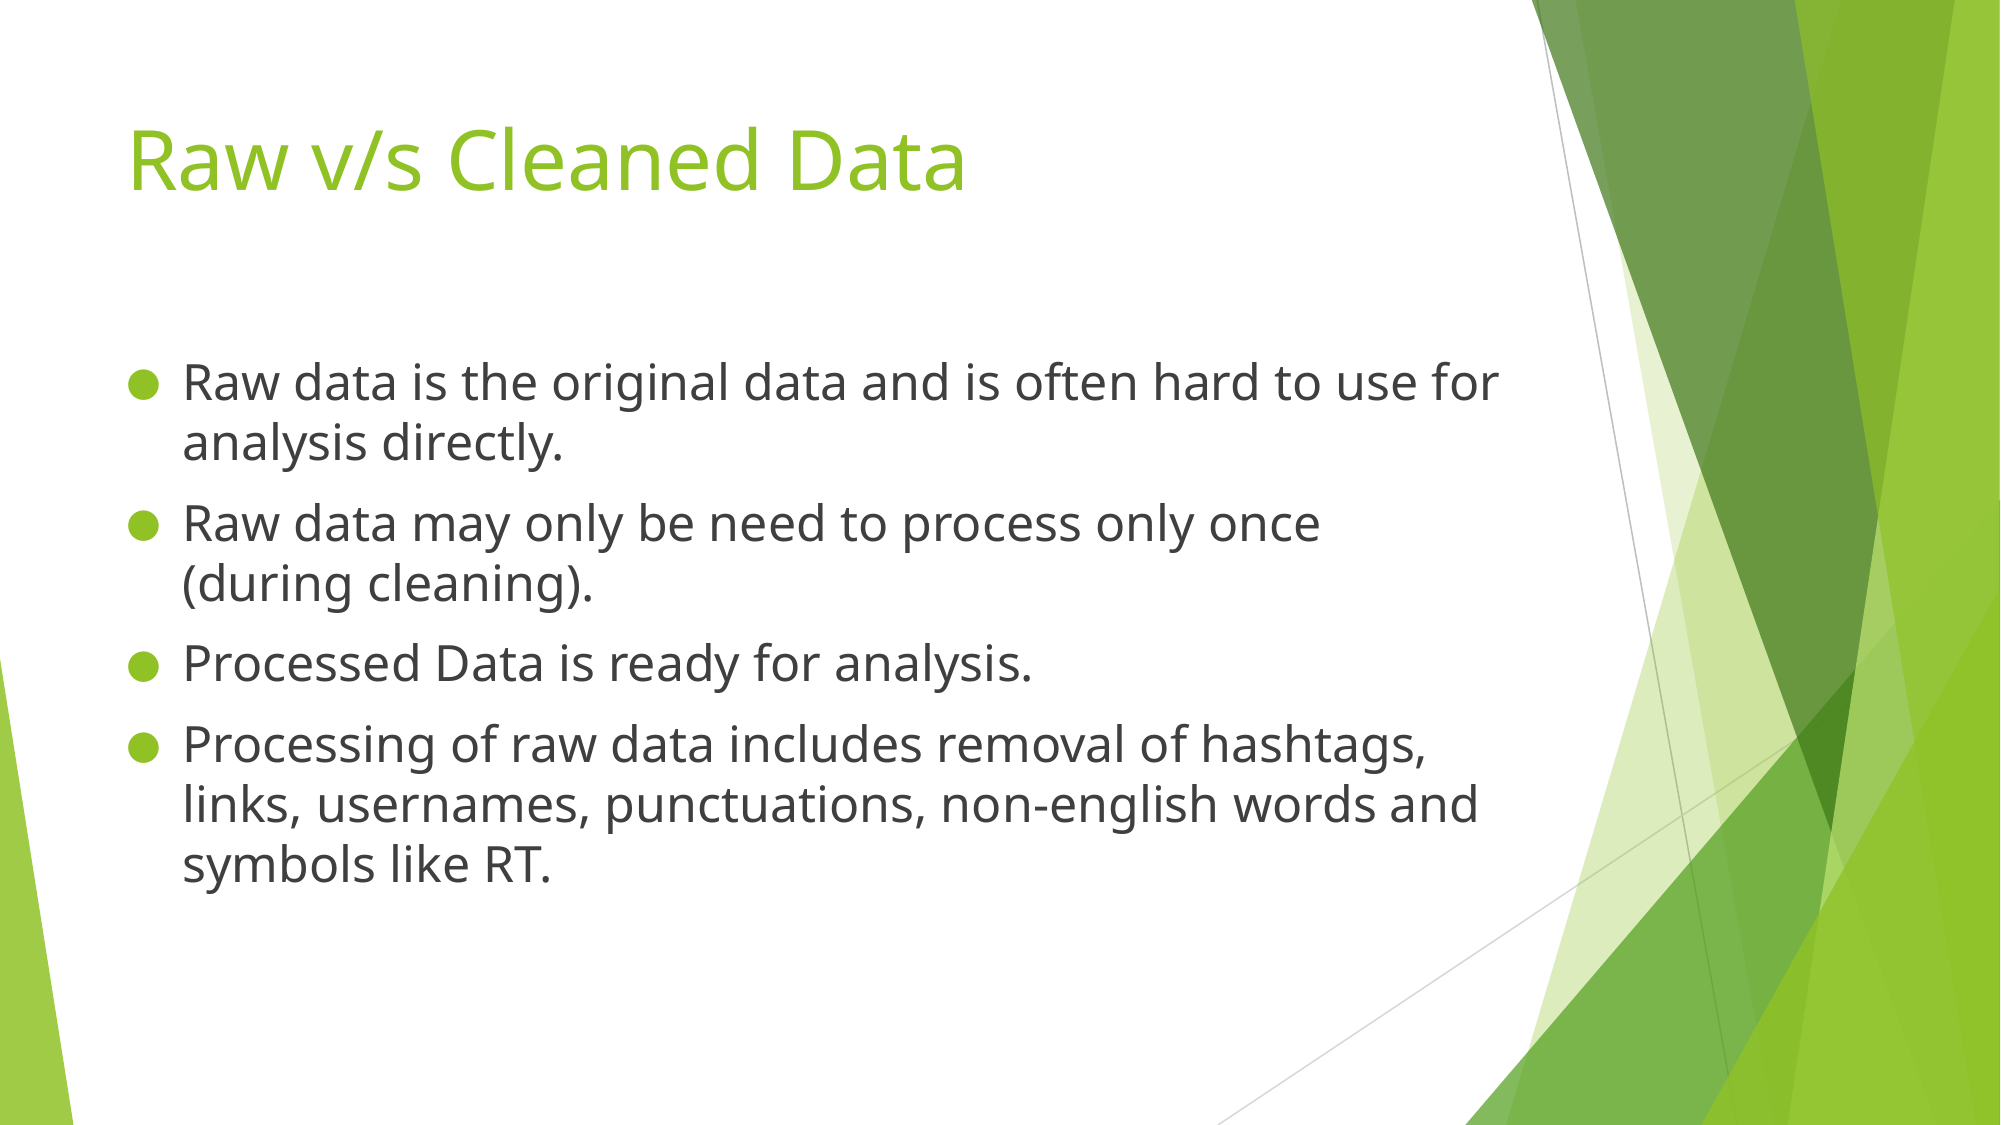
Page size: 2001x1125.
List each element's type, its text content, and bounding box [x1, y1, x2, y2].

list Raw data is the original data and is often hard to use for analysis directly. Raw data may only be need to process only once (during cleaning). Processed Data is ready for analysis. Processing of raw data includes removal of hashtags, links, usernames, punctuations, non-english words and symbols like RT. [111, 342, 1522, 980]
title Raw v/s Cleaned Data [111, 99, 1522, 317]
